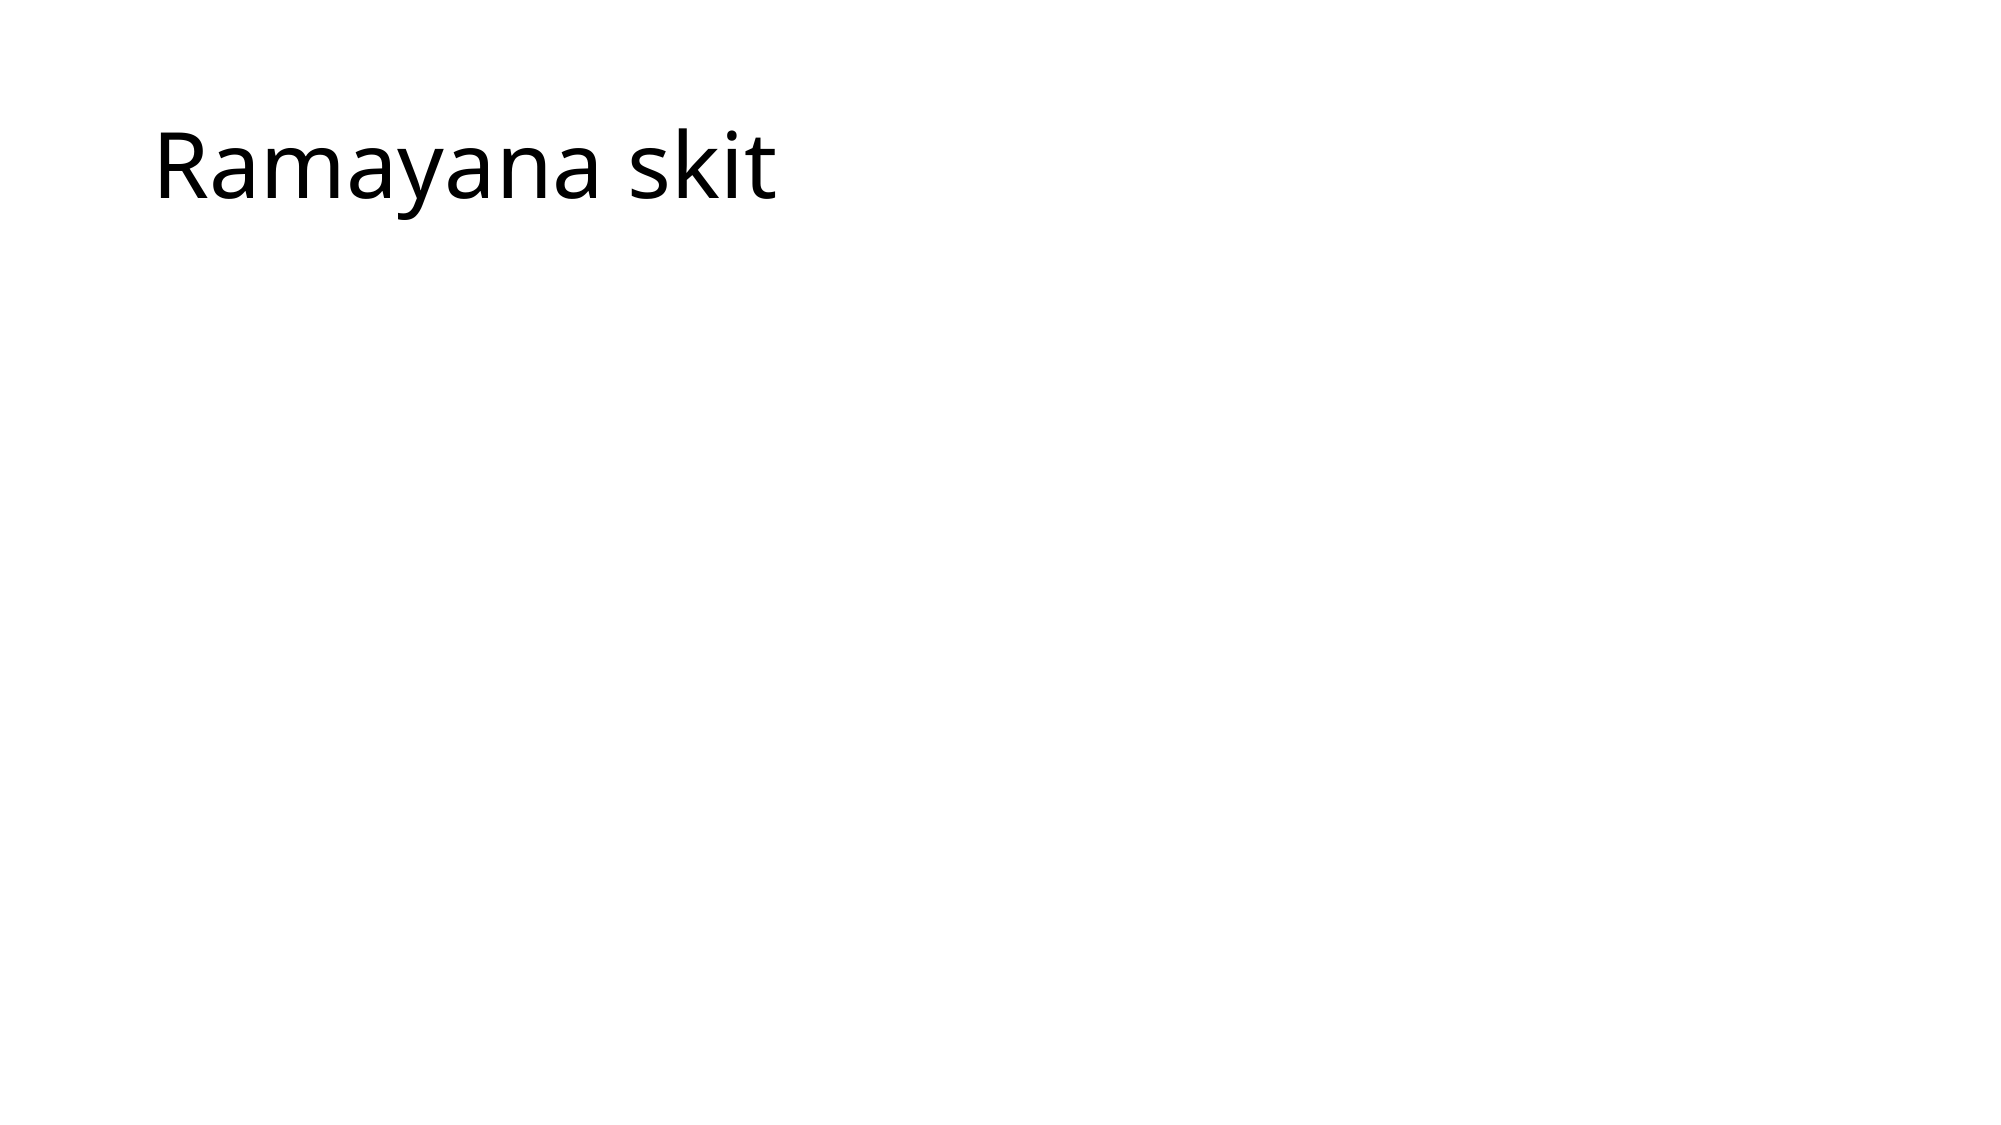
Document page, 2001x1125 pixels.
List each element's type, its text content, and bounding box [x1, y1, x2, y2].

title Ramayana skit [137, 59, 1863, 278]
